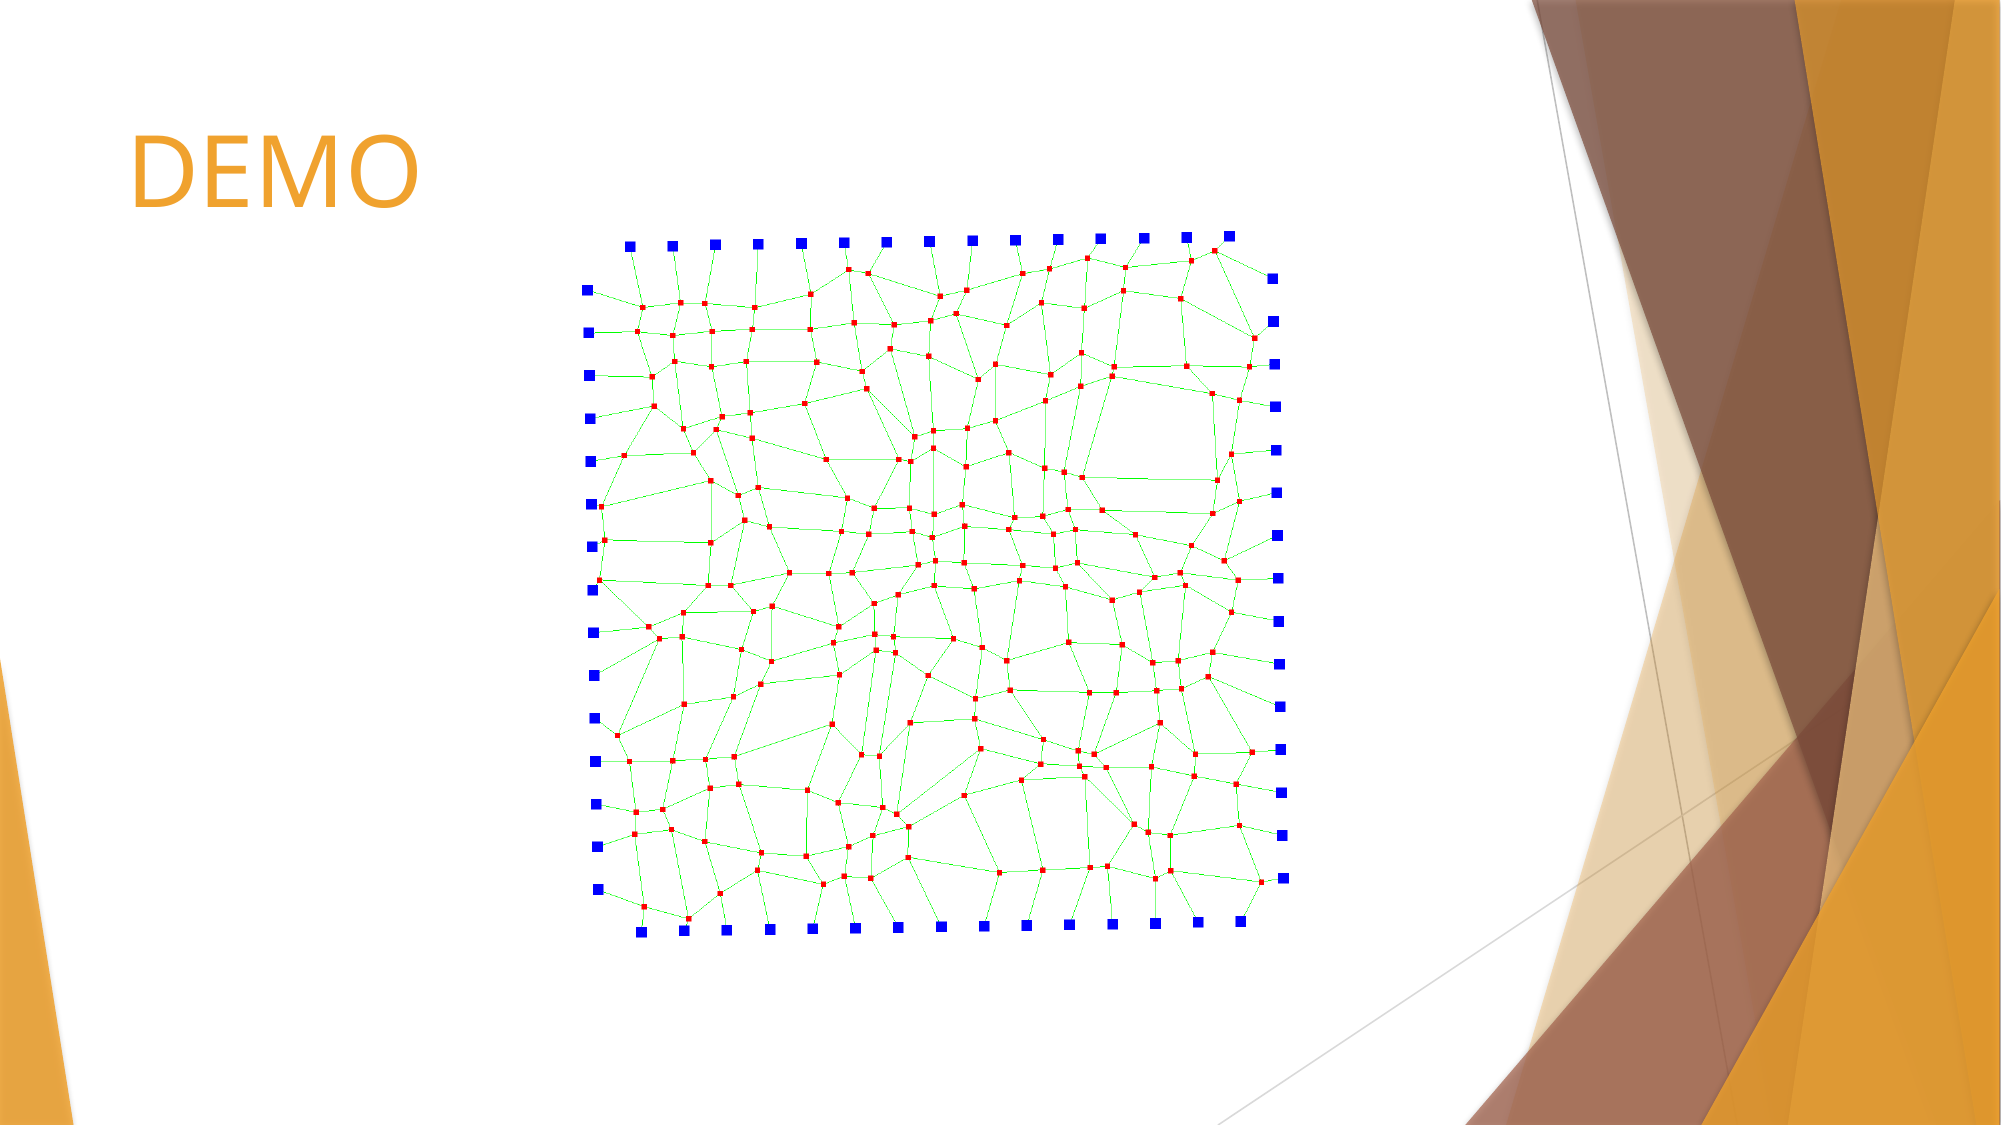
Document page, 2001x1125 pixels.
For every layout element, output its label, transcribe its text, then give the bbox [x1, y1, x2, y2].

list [546, 191, 1328, 973]
title demo [111, 99, 1522, 317]
